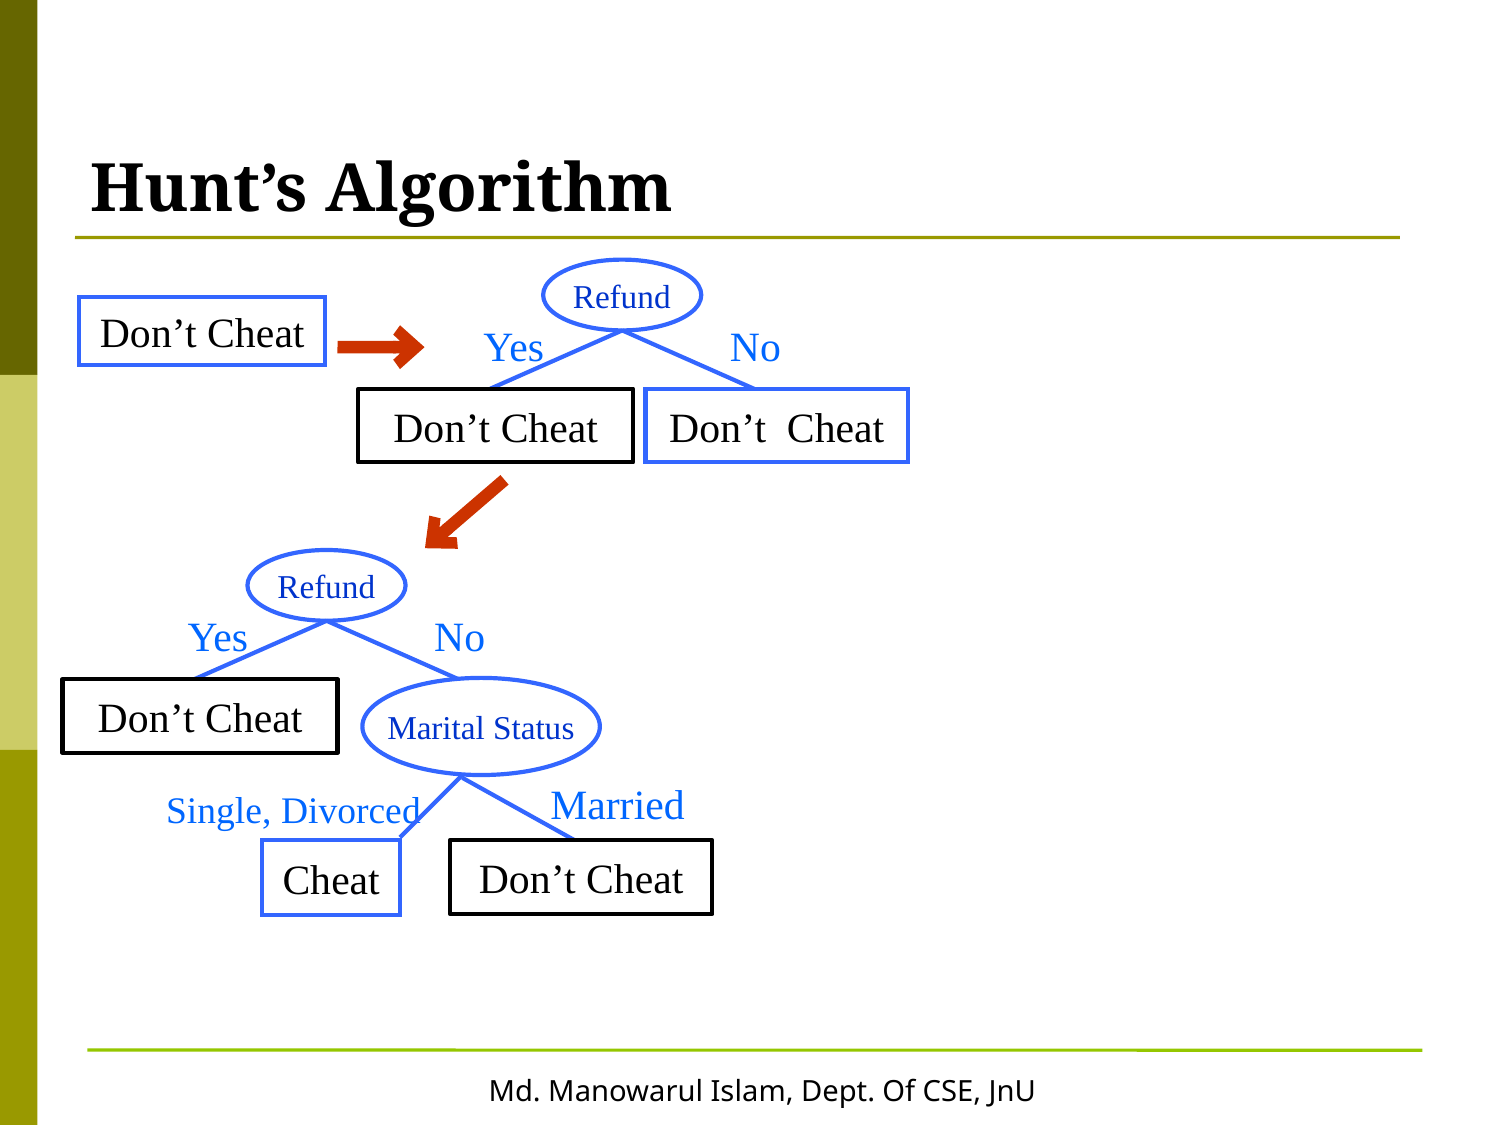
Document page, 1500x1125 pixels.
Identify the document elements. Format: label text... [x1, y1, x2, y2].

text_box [927, 19, 1488, 563]
text_box Don’t Cheat [79, 297, 325, 366]
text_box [62, 549, 713, 916]
title Hunt’s Algorithm [74, 45, 922, 233]
text_box [425, 479, 505, 548]
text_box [337, 259, 909, 463]
